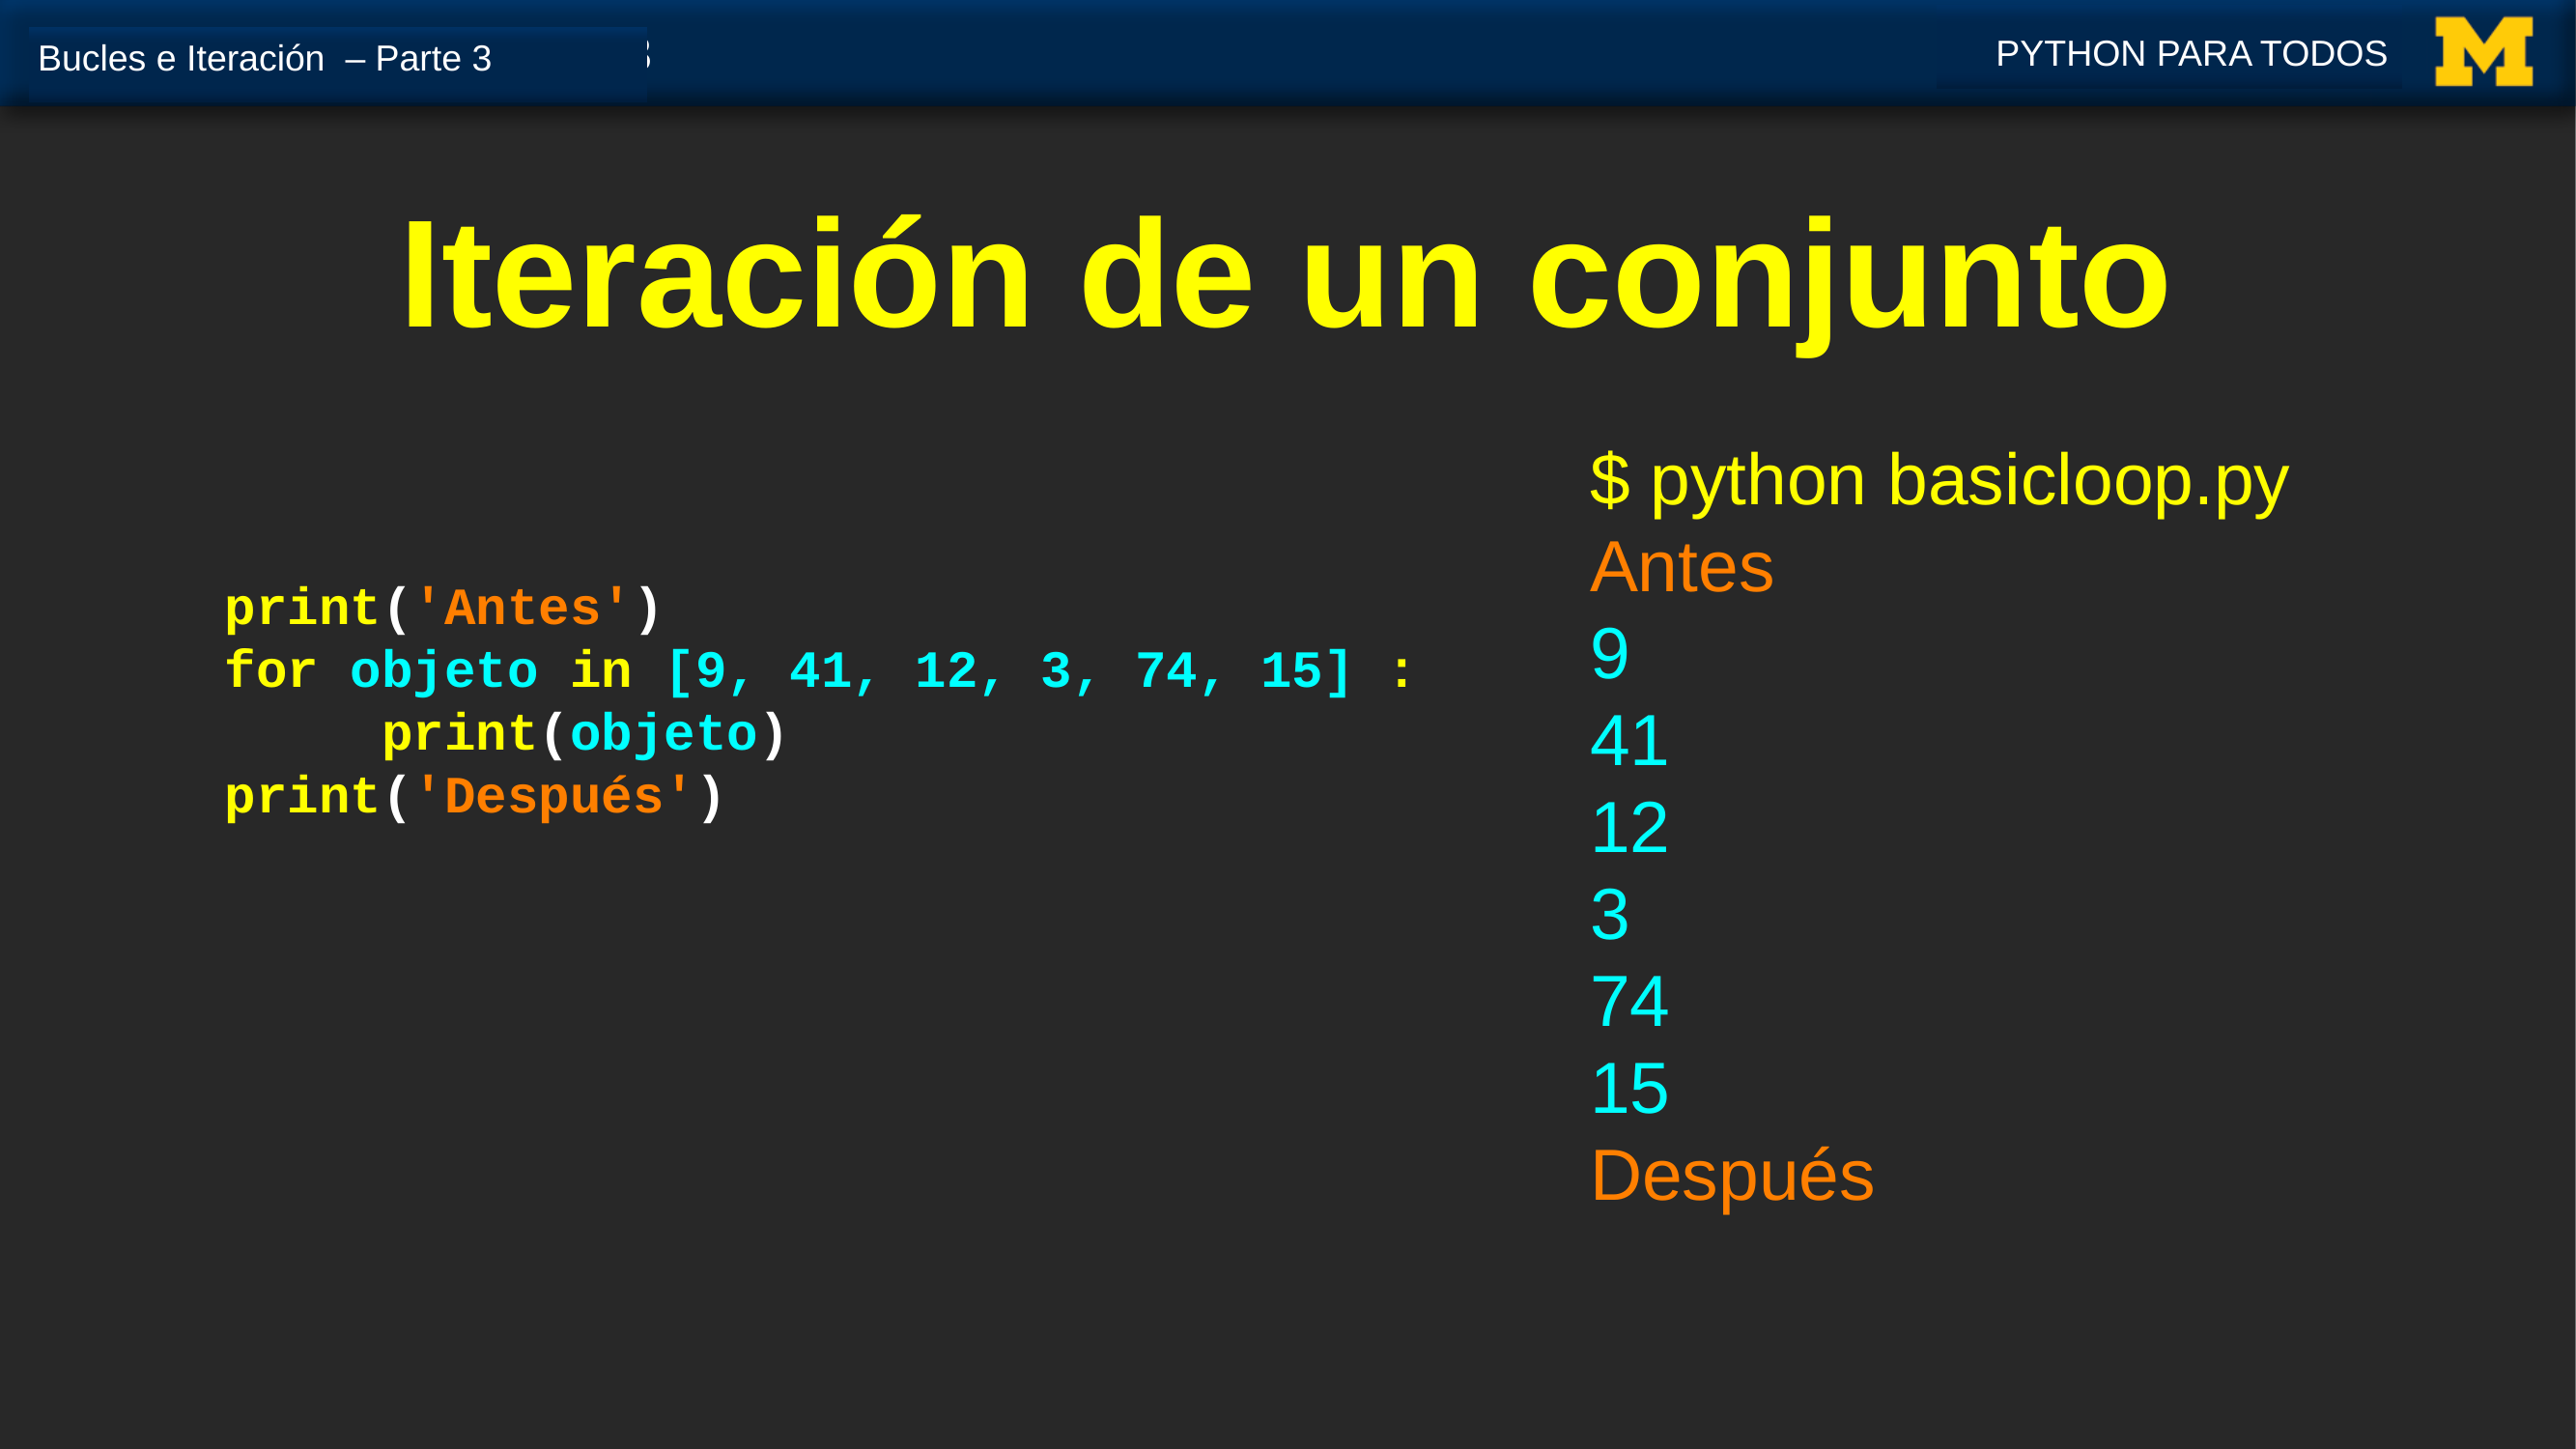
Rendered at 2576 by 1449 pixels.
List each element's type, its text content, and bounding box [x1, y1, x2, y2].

text_box $ python basicloop.py Antes 9 41 12 3 74 15 Después [1590, 429, 2345, 1219]
picture [0, 0, 2576, 1449]
title Iteración de un conjunto [183, 129, 2391, 403]
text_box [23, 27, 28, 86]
text_box print('Antes') for objeto in [9, 41, 12, 3, 74, 15] : print(objeto) print('Después') [224, 522, 1458, 873]
